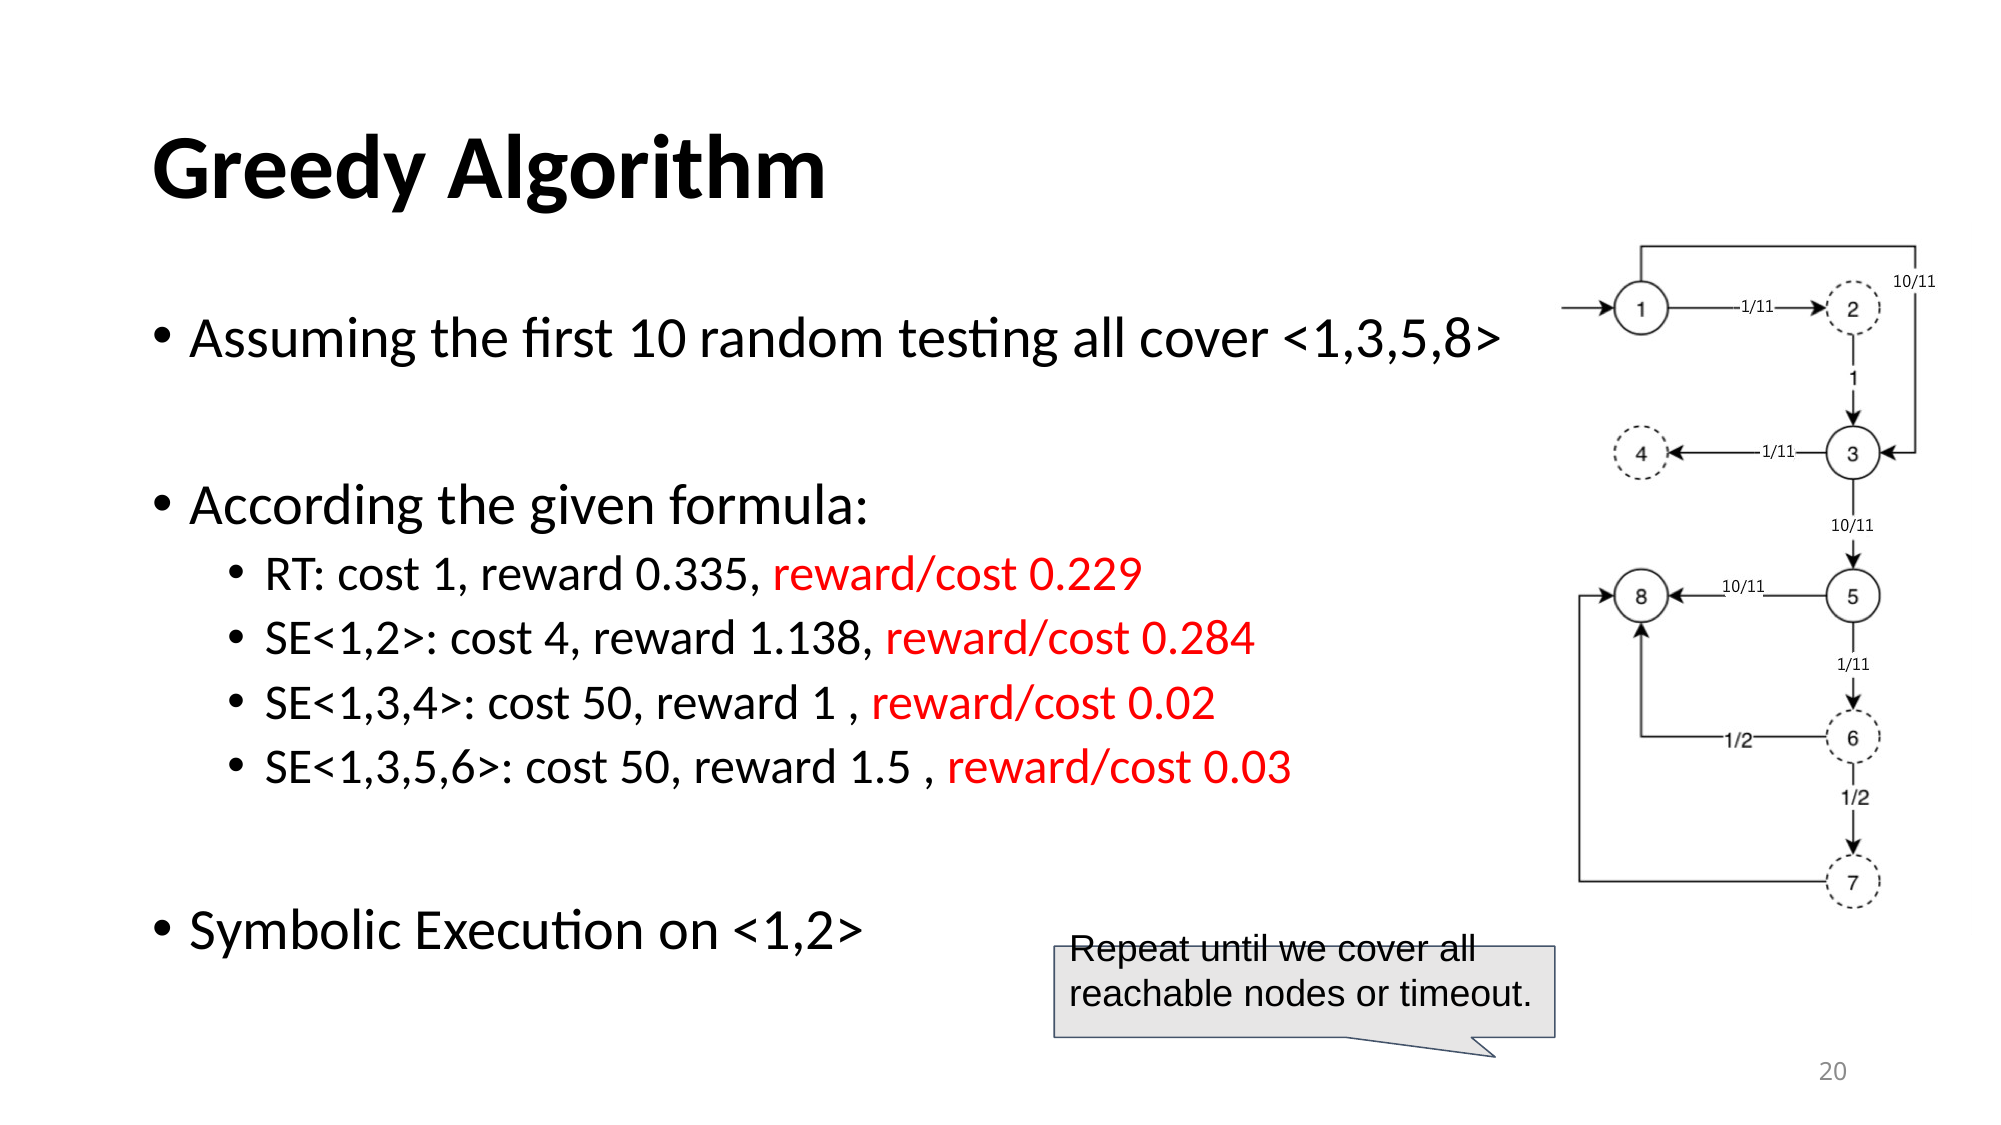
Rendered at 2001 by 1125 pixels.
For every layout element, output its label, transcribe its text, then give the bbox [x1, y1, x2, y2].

text_box Repeat until we cover all reachable nodes or timeout. [1054, 946, 1555, 1058]
picture [1506, 222, 1973, 935]
list Assuming the first 10 random testing all cover <1,3,5,8> According the given formula: RT: cost 1, reward 0.335, reward/cost 0.229 SE<1,2>: cost 4, reward 1.138, reward/cost 0.284 SE<1,3,4>: cost 50, reward 1 , reward/cost 0.02 SE<1,3,5,6>: cost 50, reward 1.5 , reward/cost 0.03 Symbolic Execution on <1,2> [137, 299, 1863, 1080]
slide_number 20 [1412, 1042, 1863, 1103]
title Greedy Algorithm [137, 59, 1863, 278]
